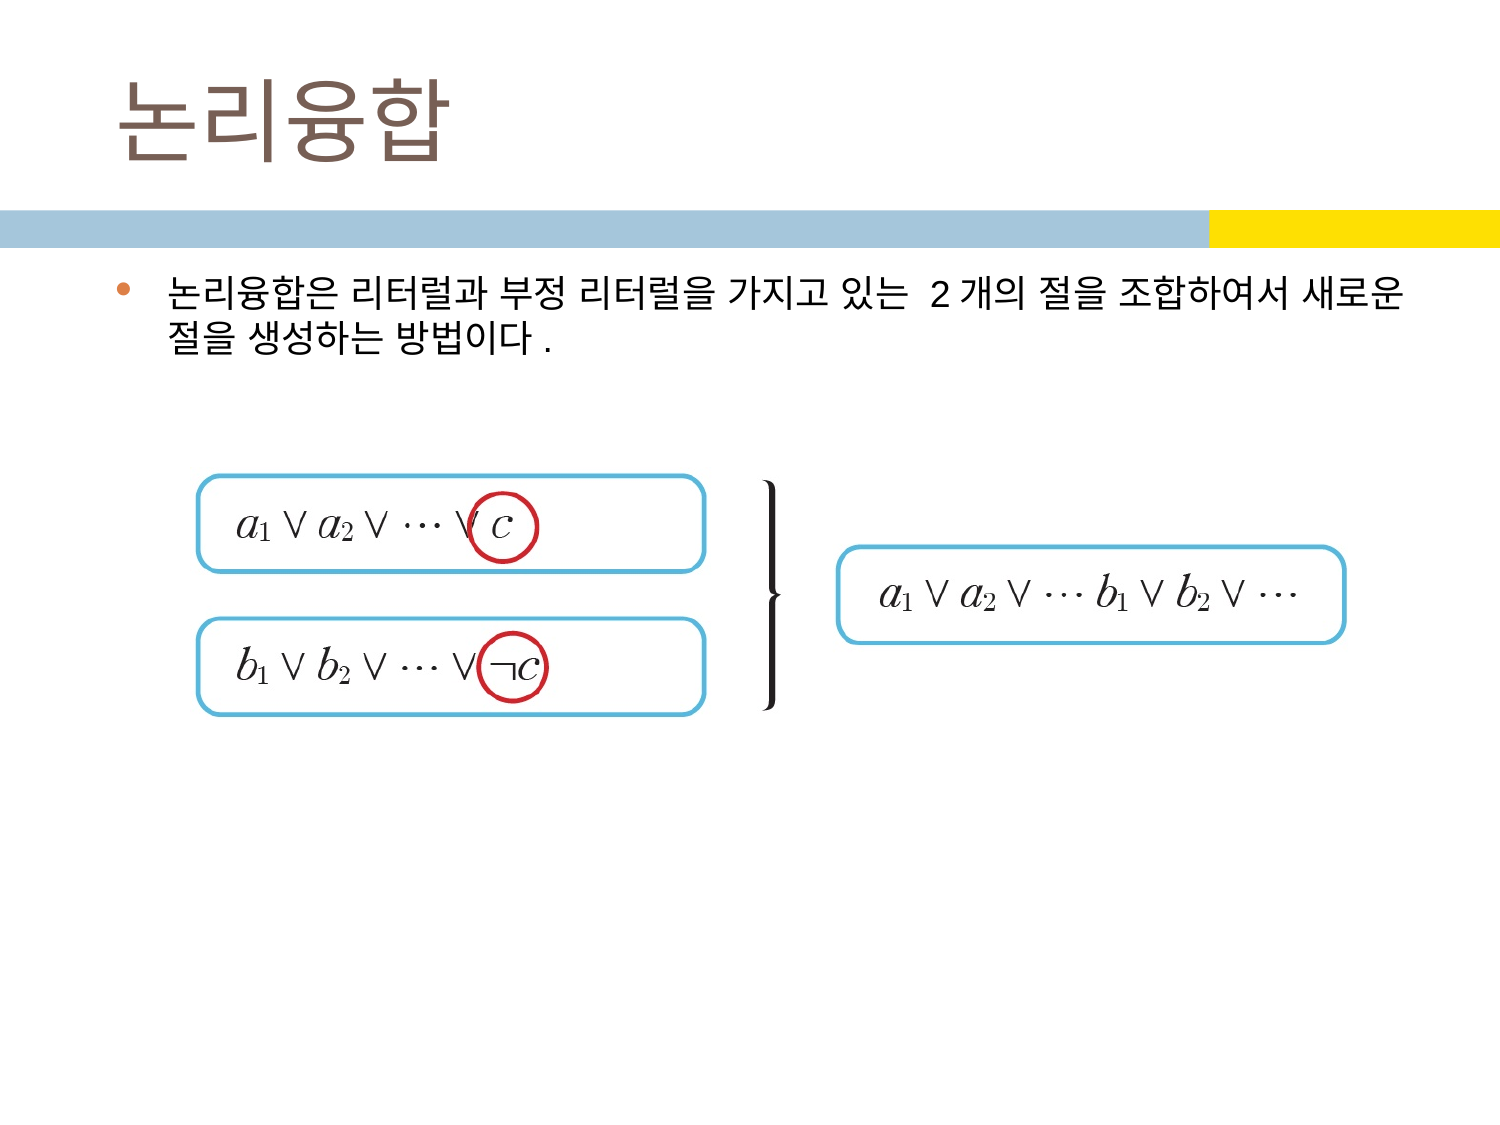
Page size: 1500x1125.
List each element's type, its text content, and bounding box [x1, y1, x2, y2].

picture [190, 467, 1349, 720]
list 논리융합은 리터럴과 부정 리터럴을 가지고 있는 2개의 절을 조합하여서 새로운 절을 생성하는 방법이다. [100, 262, 1438, 1000]
title 논리융합 [100, 37, 1438, 200]
